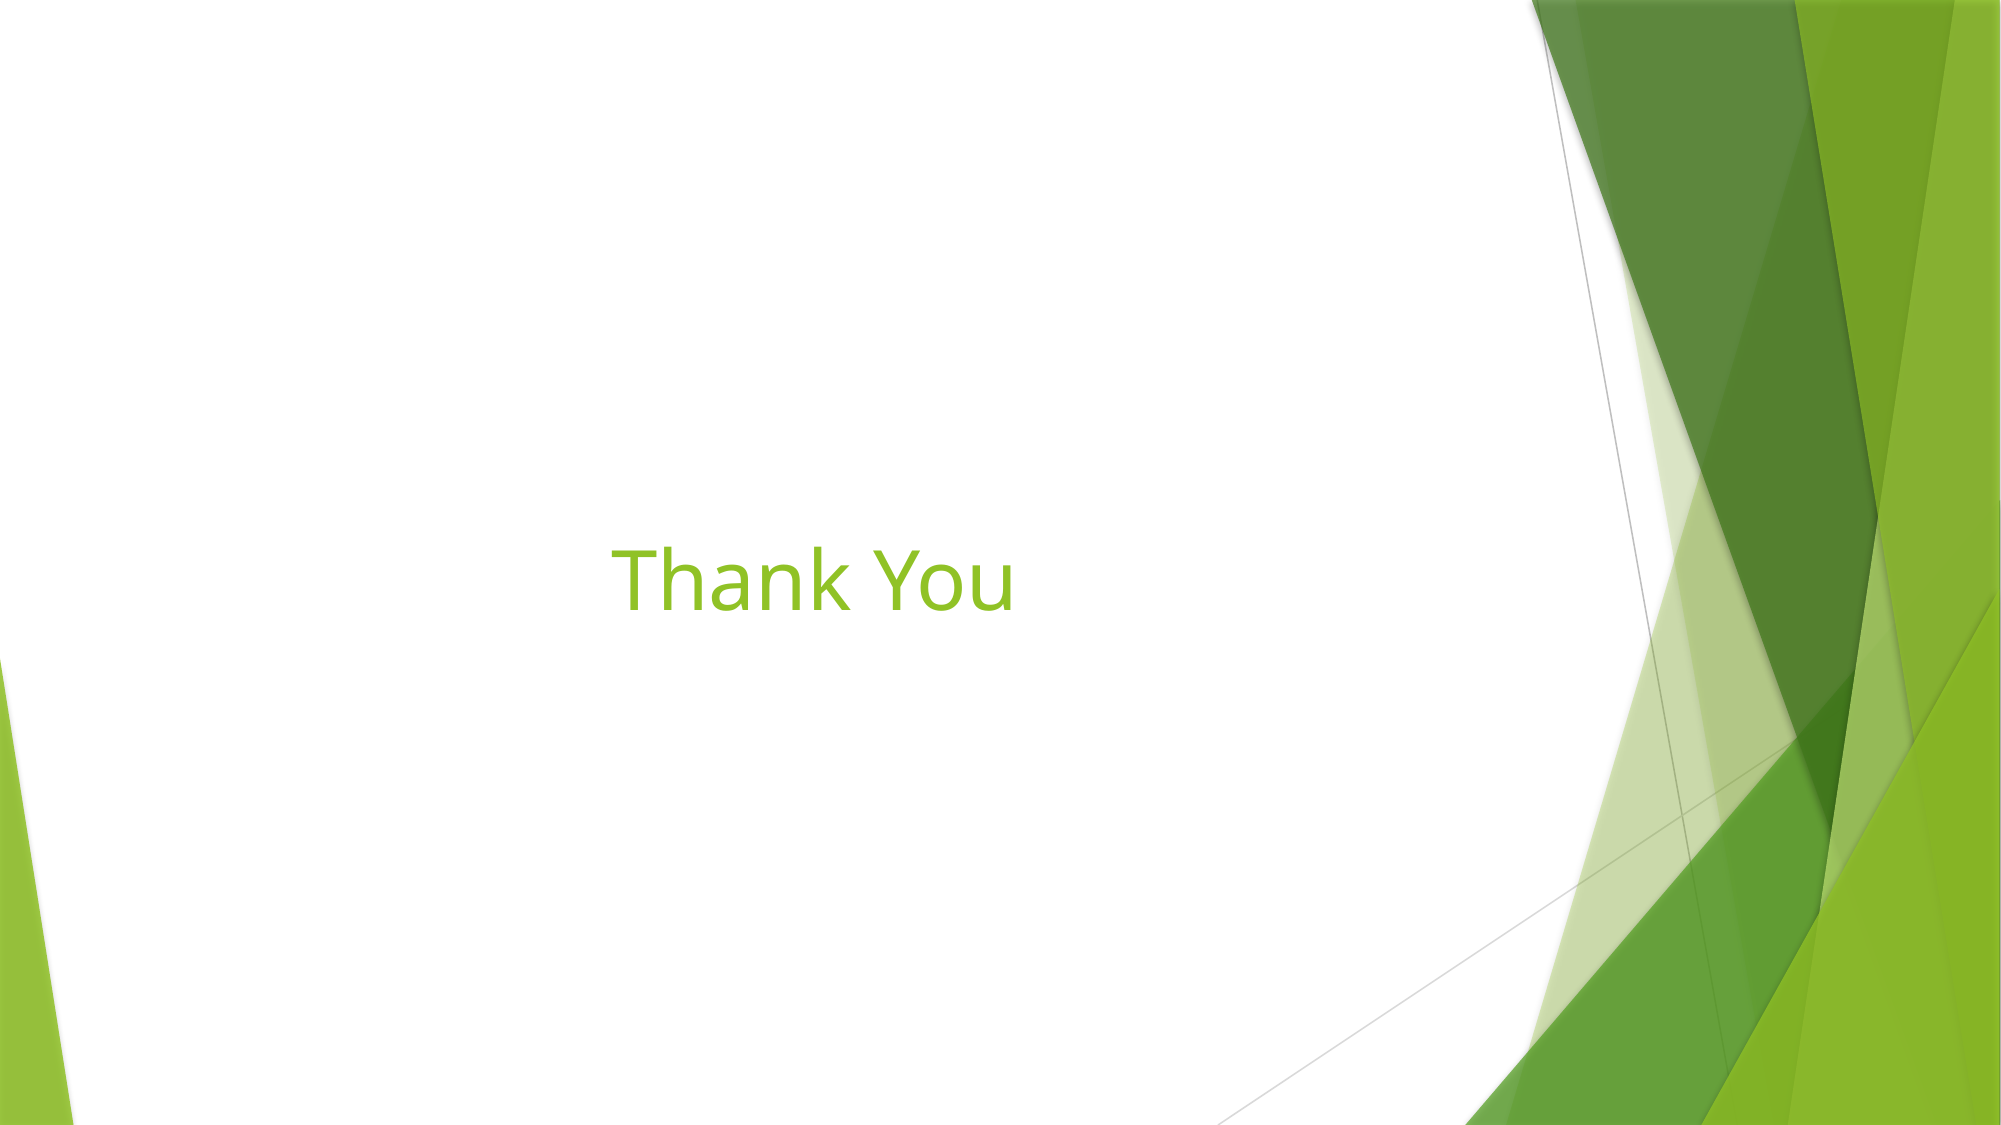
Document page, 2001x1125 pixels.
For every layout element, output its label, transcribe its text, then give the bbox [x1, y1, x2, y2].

title Thank You [109, 335, 1520, 635]
